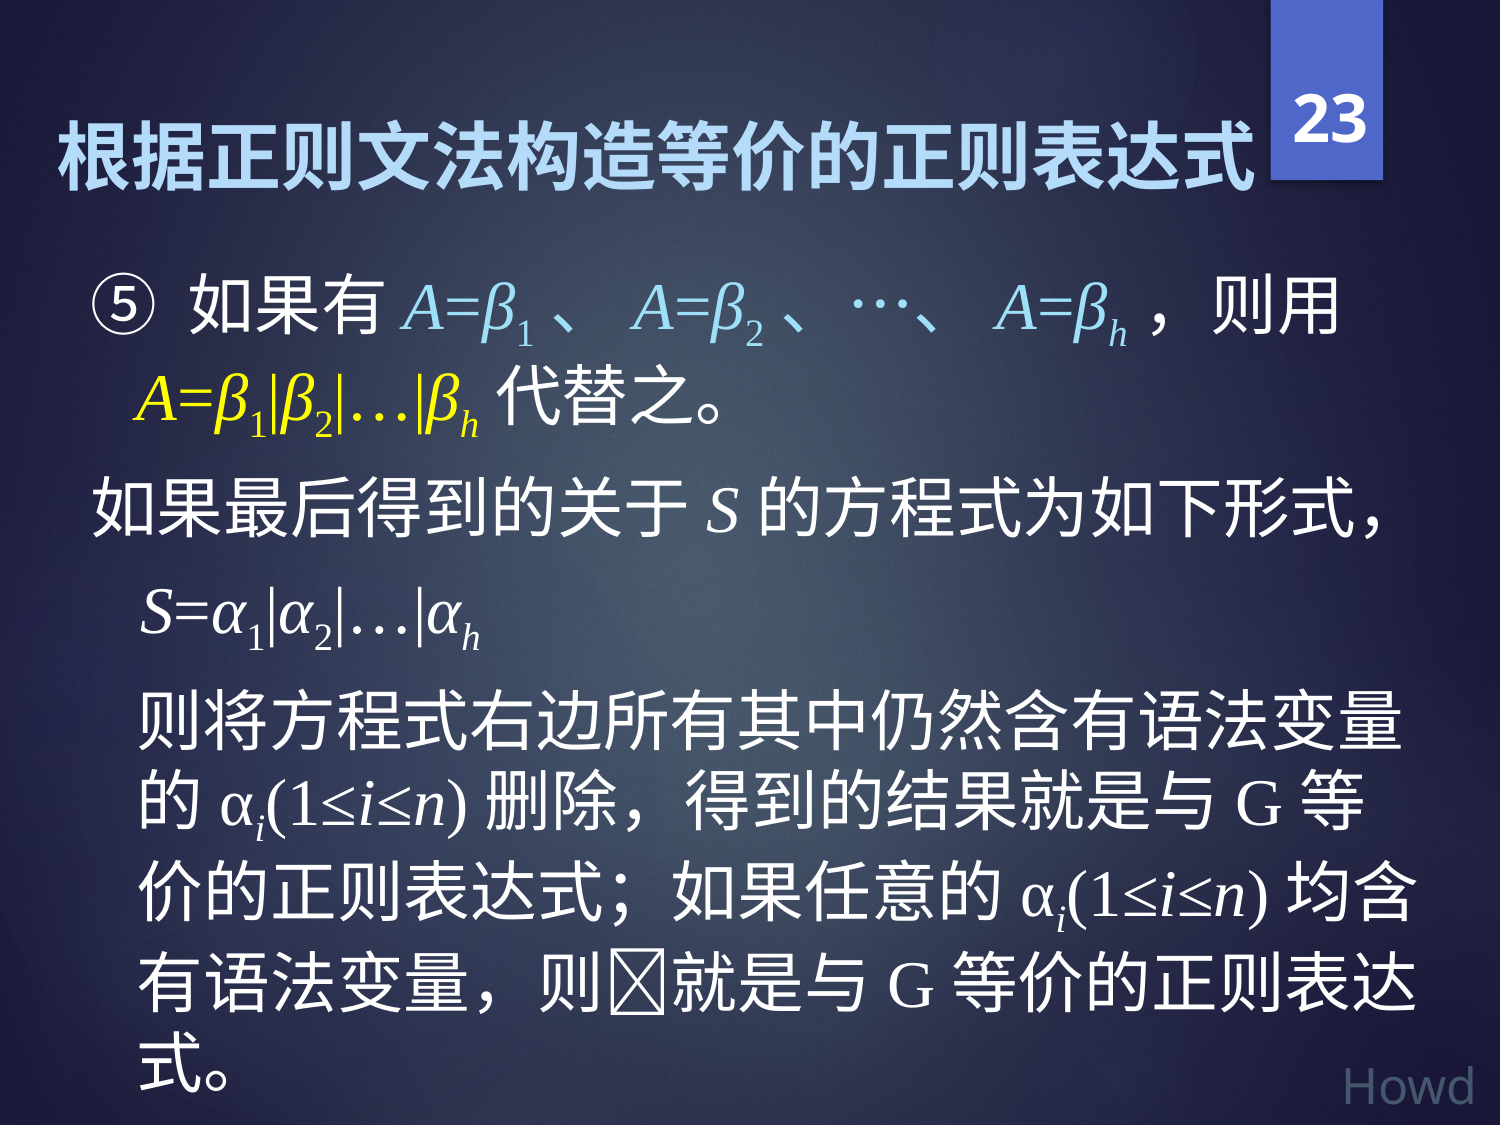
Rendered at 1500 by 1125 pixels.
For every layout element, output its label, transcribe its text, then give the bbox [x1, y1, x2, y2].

list ⑤ 如果有A=β1、A=β2、…、A=βh，则用A=β1|β2|…|βh代替之。 如果最后得到的关于S的方程式为如下形式， S=α1|α2|…|αh 则将方程式右边所有其中仍然含有语法变量的αi(1≤i≤n)删除，得到的结果就是与G等价的正则表达式；如果任意的αi(1≤i≤n)均含有语法变量，则就是与G等价的正则表达式。 [0, 255, 1442, 1094]
text_box 23 [1269, 48, 1392, 175]
title 根据正则文法构造等价的正则表达式 [41, 100, 1282, 208]
